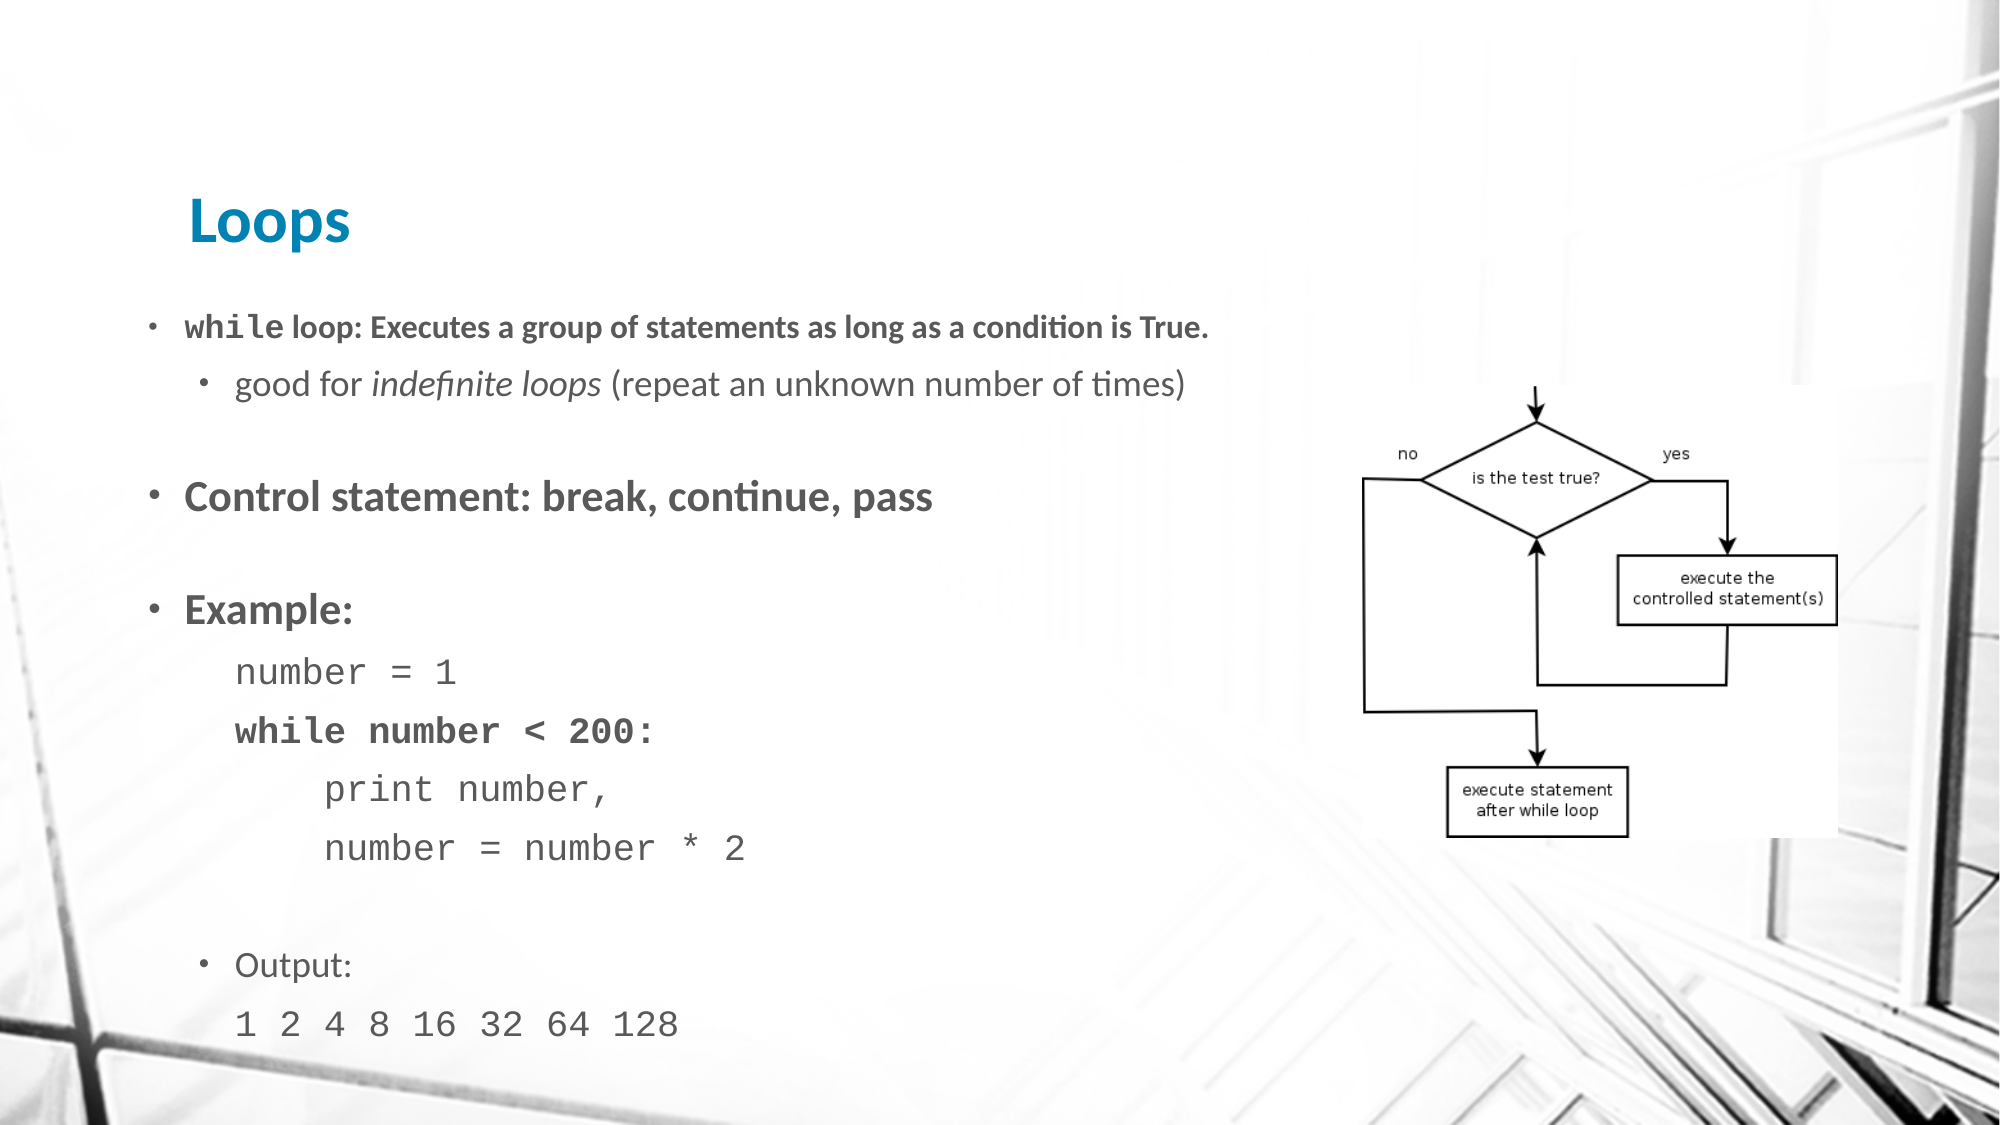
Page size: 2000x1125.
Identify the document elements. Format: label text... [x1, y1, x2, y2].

text_box while loop: Executes a group of statements as long as a condition is True. good for indefinite loops (repeat an unknown number of times) Control statement: break, continue, pass Example: number = 1 while number < 200: print number, number = number * 2 Output: 1 2 4 8 16 32 64 128 [126, 302, 1649, 1053]
picture [0, 0, 2000, 1125]
title Loops [174, 87, 1600, 263]
